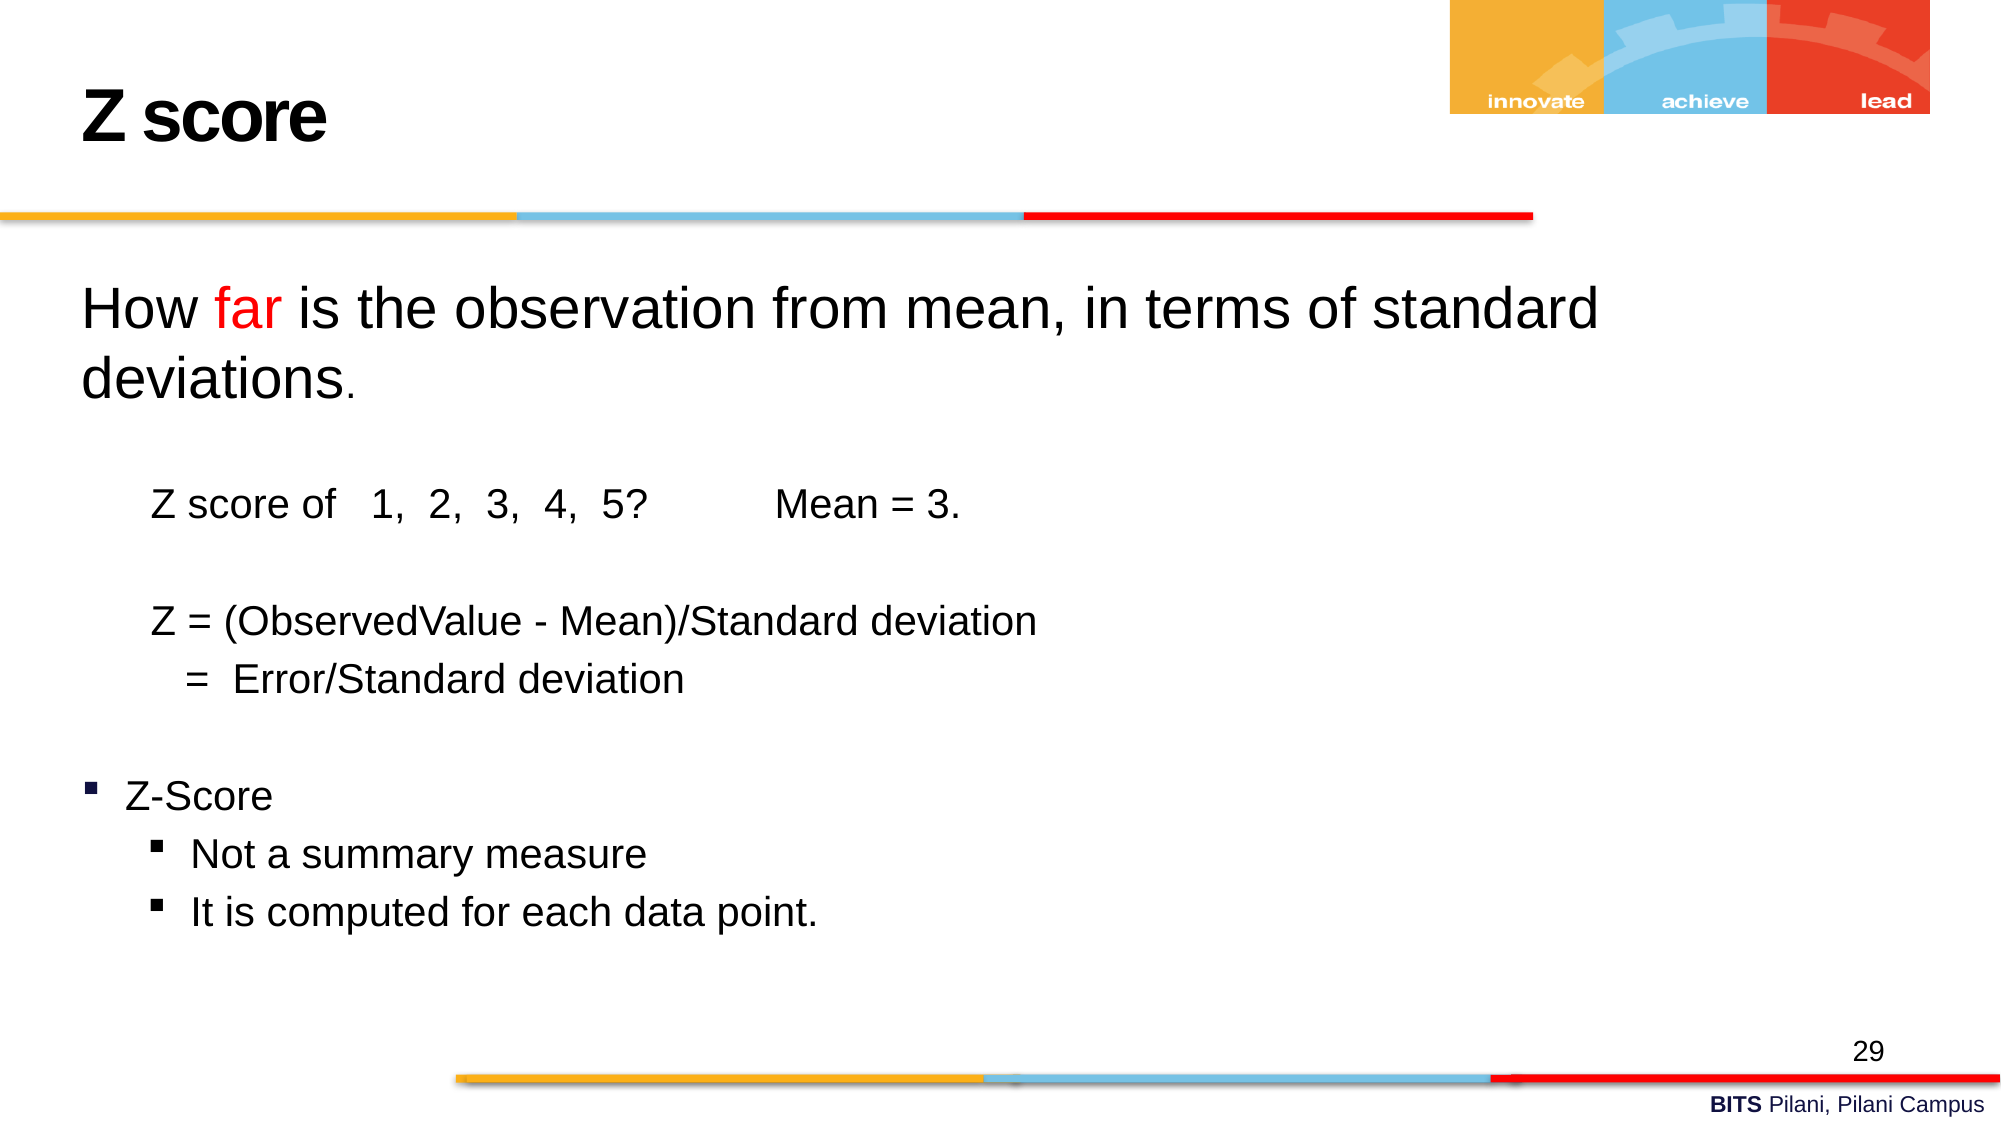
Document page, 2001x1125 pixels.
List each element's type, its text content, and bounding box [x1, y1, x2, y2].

list How far is the observation from mean, in terms of standard deviations. Z score of 1, 2, 3, 4, 5? Mean = 3. Z = (ObservedValue - Mean)/Standard deviation = Error/Standard deviation Z-Score Not a summary measure It is computed for each data point. [66, 262, 1775, 1050]
slide_number 29 [1433, 1024, 1901, 1103]
picture [1449, 0, 1930, 114]
list Z score [66, 24, 1450, 213]
